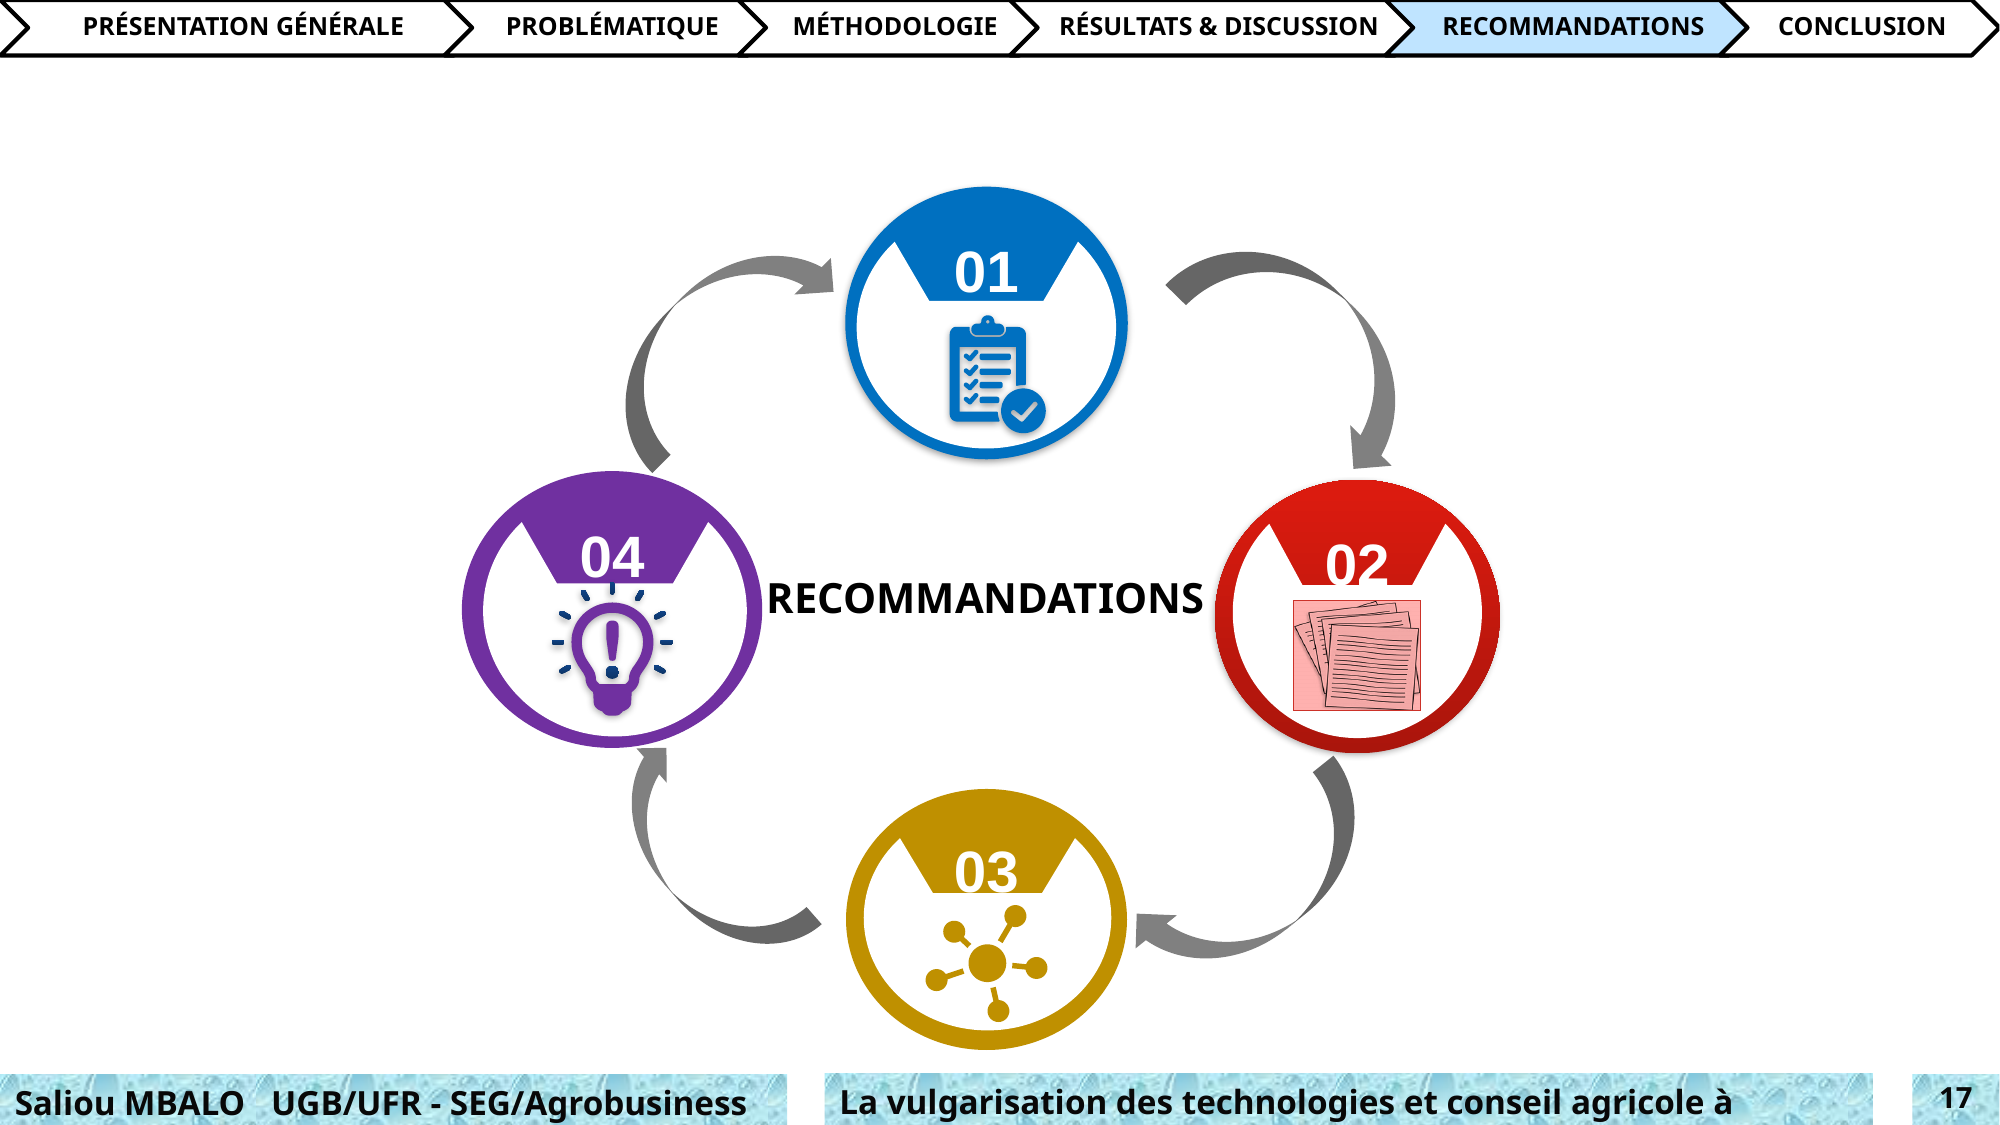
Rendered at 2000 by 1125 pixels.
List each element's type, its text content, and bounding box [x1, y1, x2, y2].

text_box 01 [845, 186, 1128, 460]
text_box La vulgarisation des technologies et conseil agricole à travers les TIC [824, 1073, 1873, 1125]
footer 17 [1912, 1074, 2000, 1125]
text_box [1232, 523, 1482, 739]
text_box [1163, 249, 1398, 471]
text_box [1133, 753, 1357, 961]
text_box [557, 522, 747, 737]
text_box [483, 522, 555, 719]
text_box Saliou MBALO UGB/UFR - SEG/Agrobusiness [0, 1074, 788, 1125]
picture [1293, 599, 1421, 711]
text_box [0, 0, 2000, 56]
text_box [949, 315, 1026, 422]
text_box [623, 253, 836, 476]
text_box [551, 581, 674, 716]
text_box [629, 745, 824, 946]
text_box [1001, 388, 1046, 434]
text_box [925, 904, 1048, 1023]
text_box 03 [843, 786, 1130, 1053]
text_box [856, 241, 1117, 449]
text_box 02 [1215, 479, 1500, 754]
text_box 04 [459, 468, 763, 751]
text_box RECOMMANDATIONS [751, 564, 1220, 629]
text_box [863, 838, 1112, 1014]
